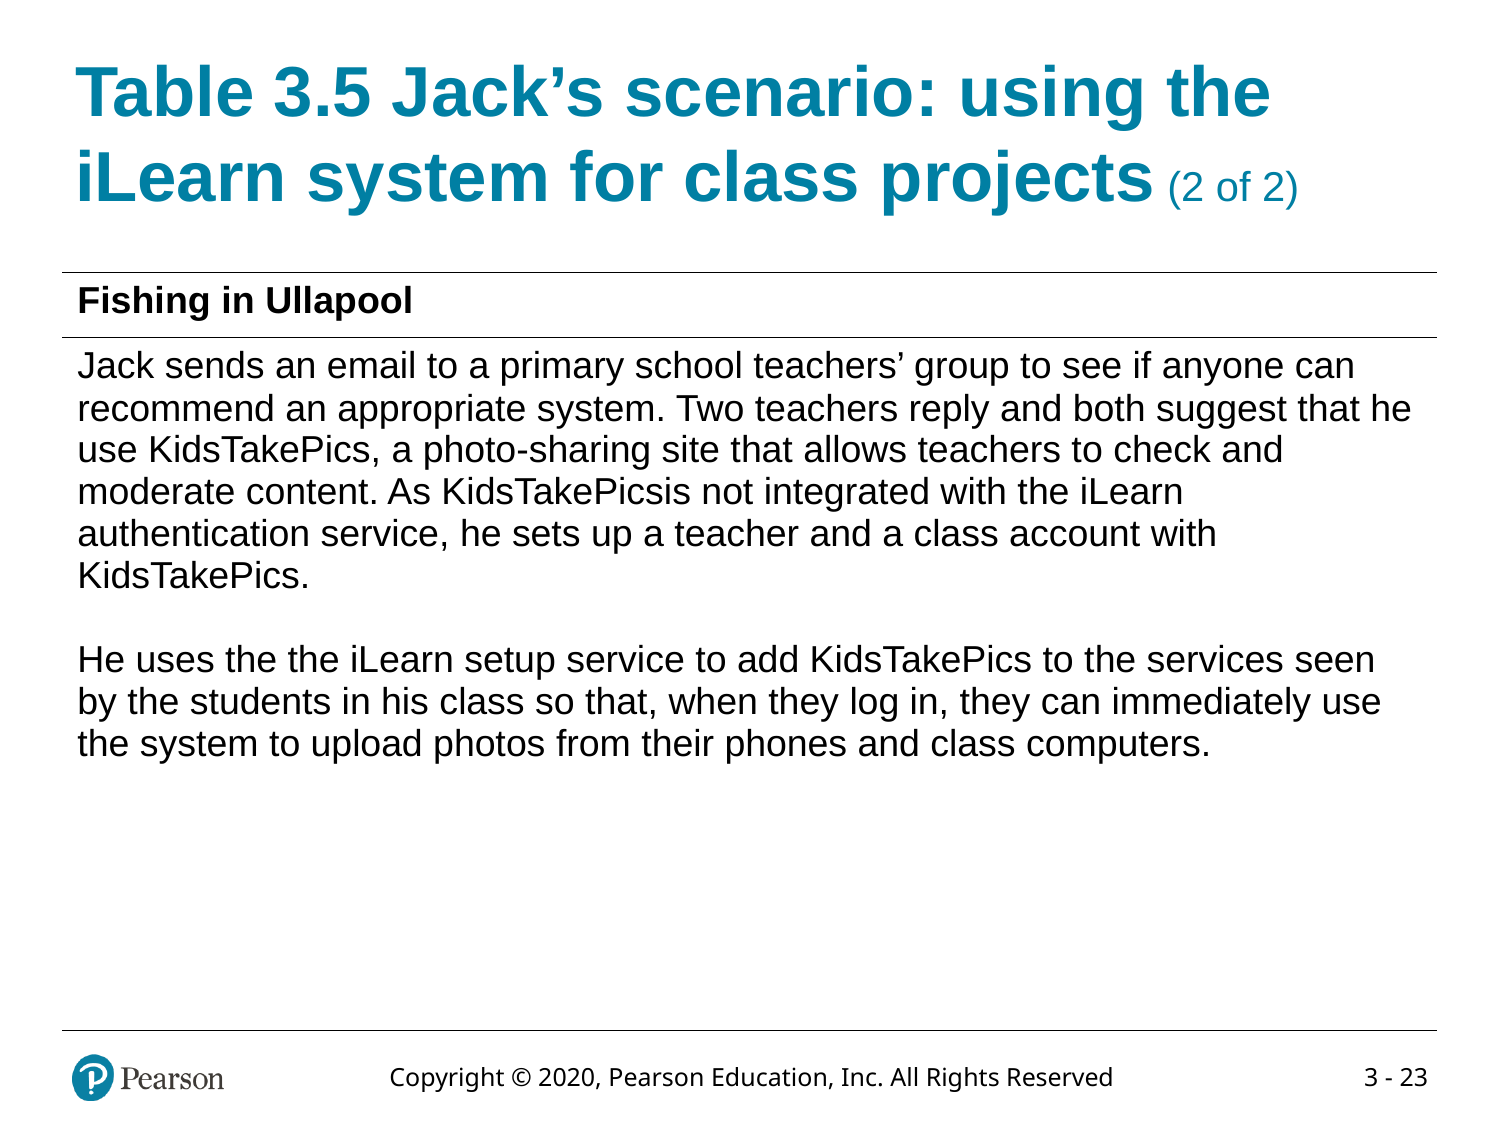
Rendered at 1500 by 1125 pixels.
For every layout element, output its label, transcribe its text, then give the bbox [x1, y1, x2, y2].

picture [72, 1054, 89, 1072]
table_cell Jack sends an email to a primary school teachers’ group to see if anyone can recommend an appropriate system. Two teachers reply and both suggest that he use KidsTakePics, a photo-sharing site that allows teachers to check and moderate content. As KidsTakePicsis not integrated with the iLearn authentication service, he sets up a teacher and a class account with KidsTakePics. He uses the the iLearn setup service to add KidsTakePics to the services seen by the students in his class so that, when they log in, they can immediately use the system to upload photos from their phones and class computers. [62, 338, 1437, 1030]
picture [99, 1054, 224, 1101]
picture [72, 1087, 83, 1101]
table_header Fishing in Ullapool [62, 273, 1437, 337]
picture [81, 1064, 107, 1089]
title Table 3.5 Jack’s scenario: using the iLearn system for class projects (2 of 2) [75, 35, 1425, 216]
